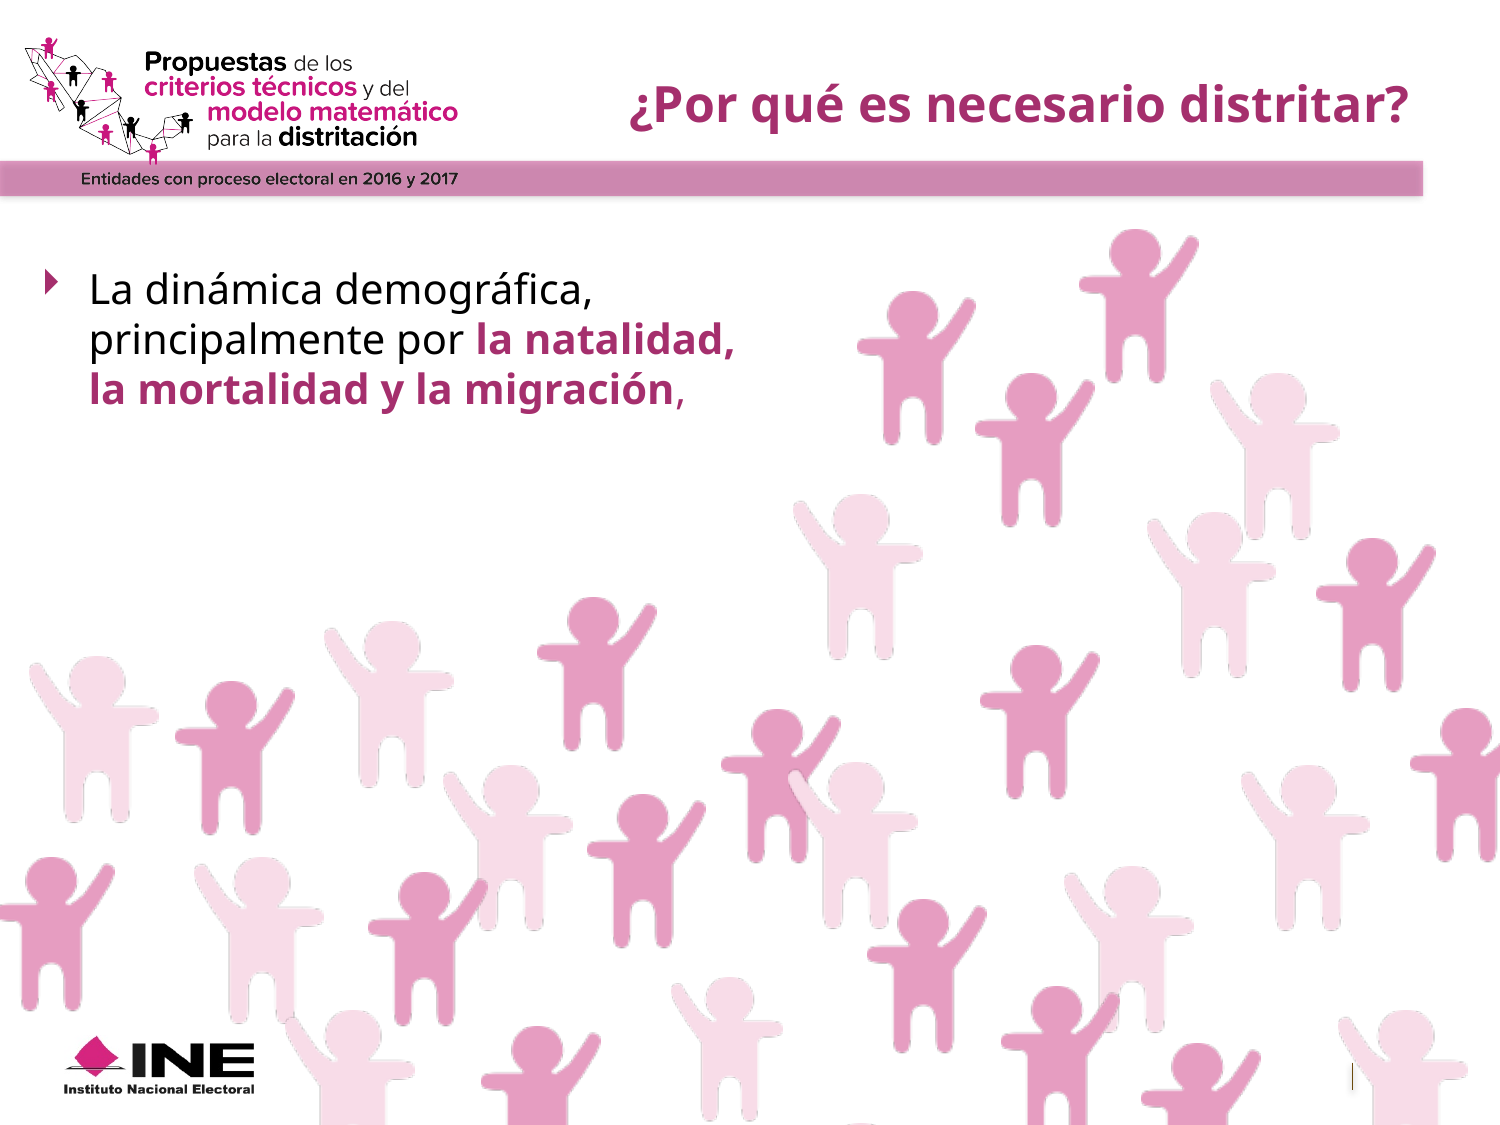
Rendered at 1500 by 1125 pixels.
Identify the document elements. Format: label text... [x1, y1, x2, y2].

picture [586, 794, 707, 950]
picture [721, 709, 988, 1055]
picture [194, 621, 601, 1125]
picture [980, 644, 1100, 801]
picture [1141, 1043, 1261, 1125]
picture [856, 229, 1199, 529]
title ¿Por qué es necesario distritar? [561, 45, 1425, 161]
picture [537, 597, 657, 754]
picture [670, 977, 783, 1123]
list La dinámica demográfica, principalmente por la natalidad, la mortalidad y la migración, [17, 255, 833, 681]
picture [1146, 373, 1437, 694]
picture [175, 681, 295, 837]
picture [1410, 708, 1500, 864]
picture [1338, 1010, 1468, 1125]
picture [0, 857, 115, 1013]
picture [29, 656, 159, 825]
picture [1240, 764, 1371, 934]
picture [17, 19, 467, 223]
picture [64, 1035, 254, 1094]
picture [1000, 866, 1194, 1125]
picture [793, 493, 923, 663]
